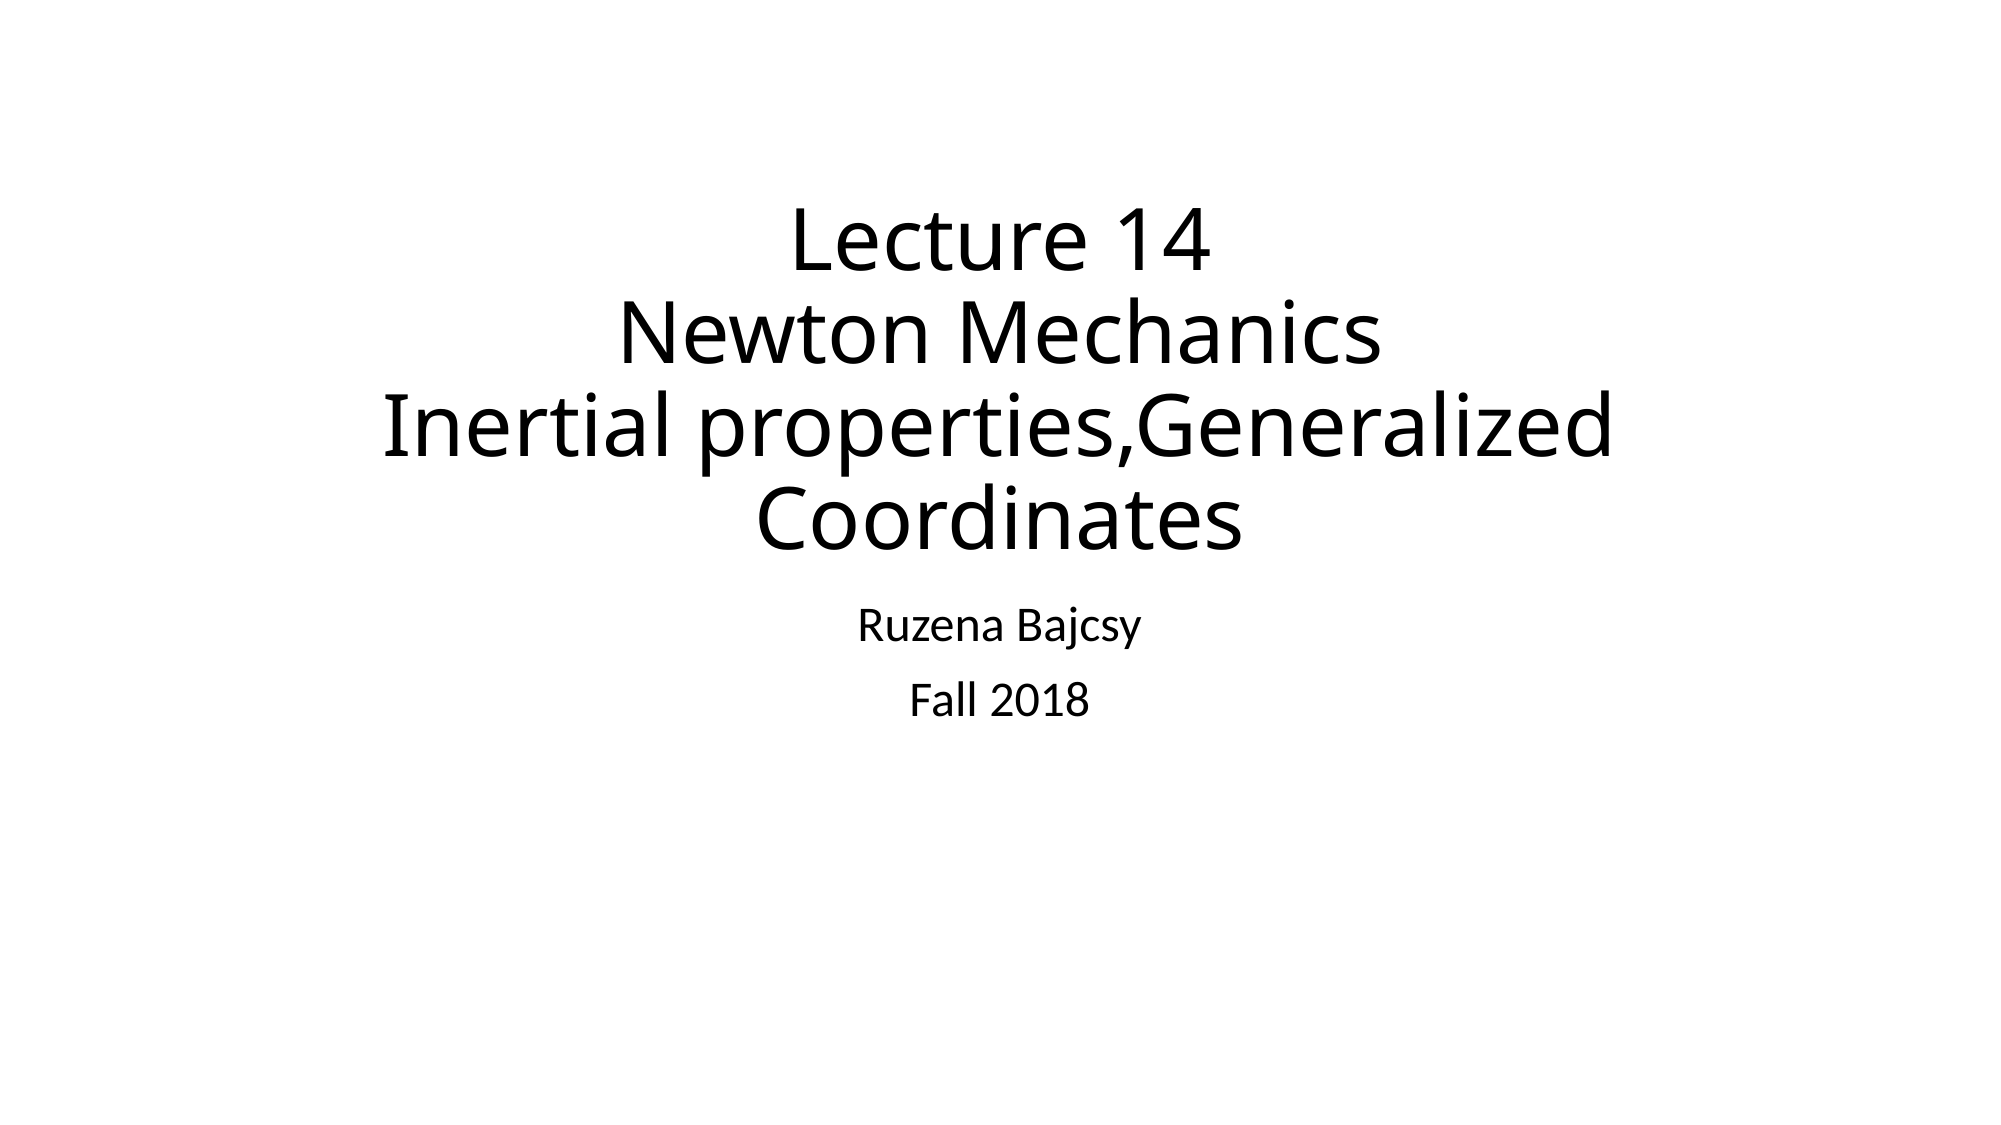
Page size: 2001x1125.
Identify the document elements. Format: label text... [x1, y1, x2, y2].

title Lecture 14 Newton Mechanics Inertial properties,Generalized Coordinates [249, 184, 1750, 576]
subtitle Ruzena Bajcsy Fall 2018 [249, 590, 1750, 863]
